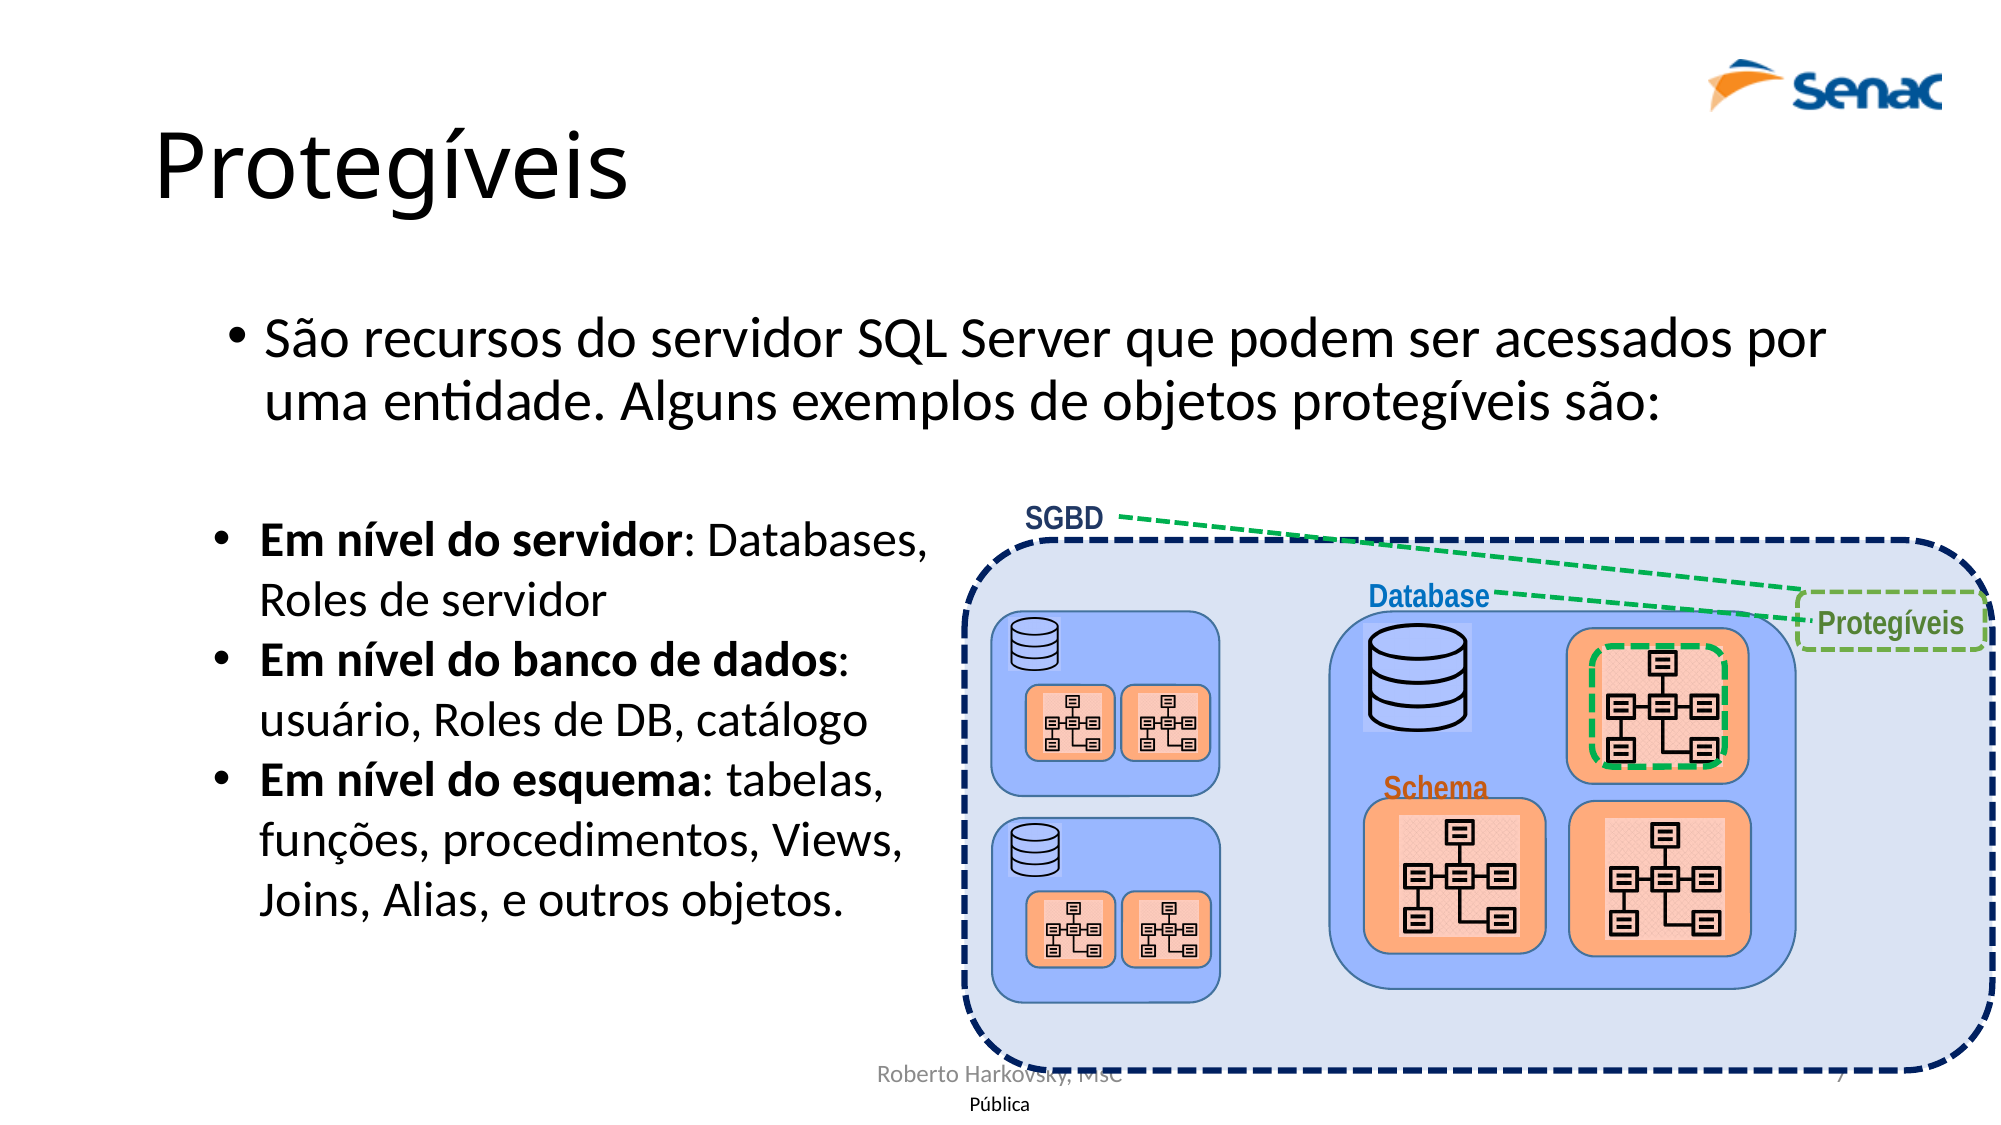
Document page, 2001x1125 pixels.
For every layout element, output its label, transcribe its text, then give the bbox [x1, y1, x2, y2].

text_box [964, 489, 1993, 1071]
text_box Em nível do servidor: Databases, Roles de servidor Em nível do banco de dados: usuário, Roles de DB, catálogo Em nível do esquema: tabelas, funções, procedimentos, Views, Joins, Alias, e outros objetos. [198, 499, 954, 1055]
slide_number 7 [1412, 1071, 1863, 1103]
picture [1863, 59, 1942, 112]
title Protegíveis [137, 59, 1863, 278]
footer Roberto Harkovsky, MsC [662, 1042, 1338, 1103]
list São recursos do servidor SQL Server que podem ser acessados por uma entidade. Alguns exemplos de objetos protegíveis são: [137, 299, 1863, 1014]
